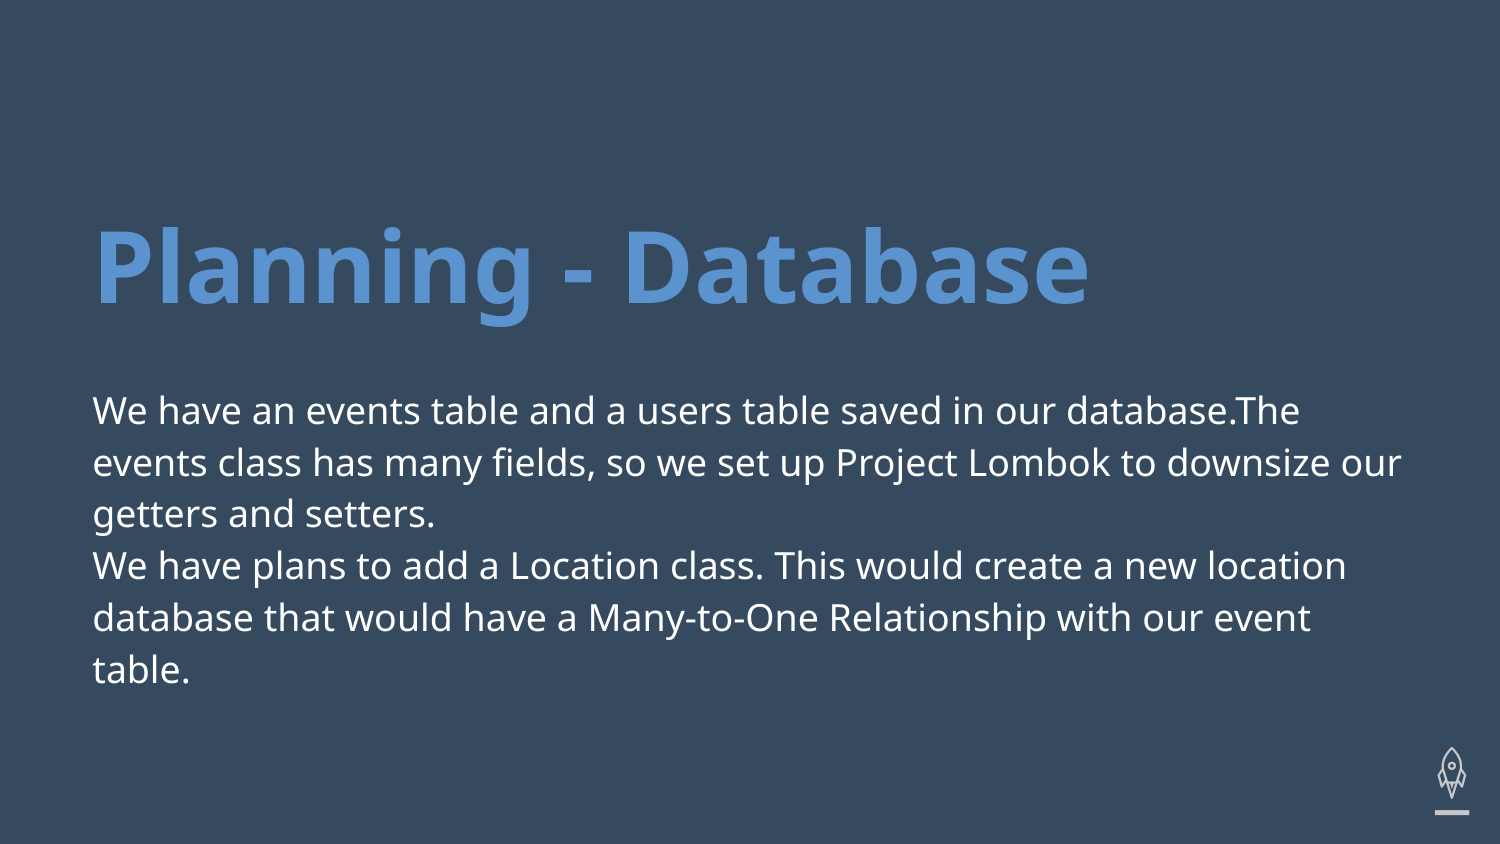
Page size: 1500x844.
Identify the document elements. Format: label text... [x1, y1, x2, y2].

picture [1410, 739, 1494, 823]
title Planning - Database [77, 121, 1427, 339]
list We have an events table and a users table saved in our database.The events class has many fields, so we set up Project Lombok to downsize our getters and setters. We have plans to add a Location class. This would create a new location database that would have a Many-to-One Relationship with our event table. [77, 365, 1427, 760]
